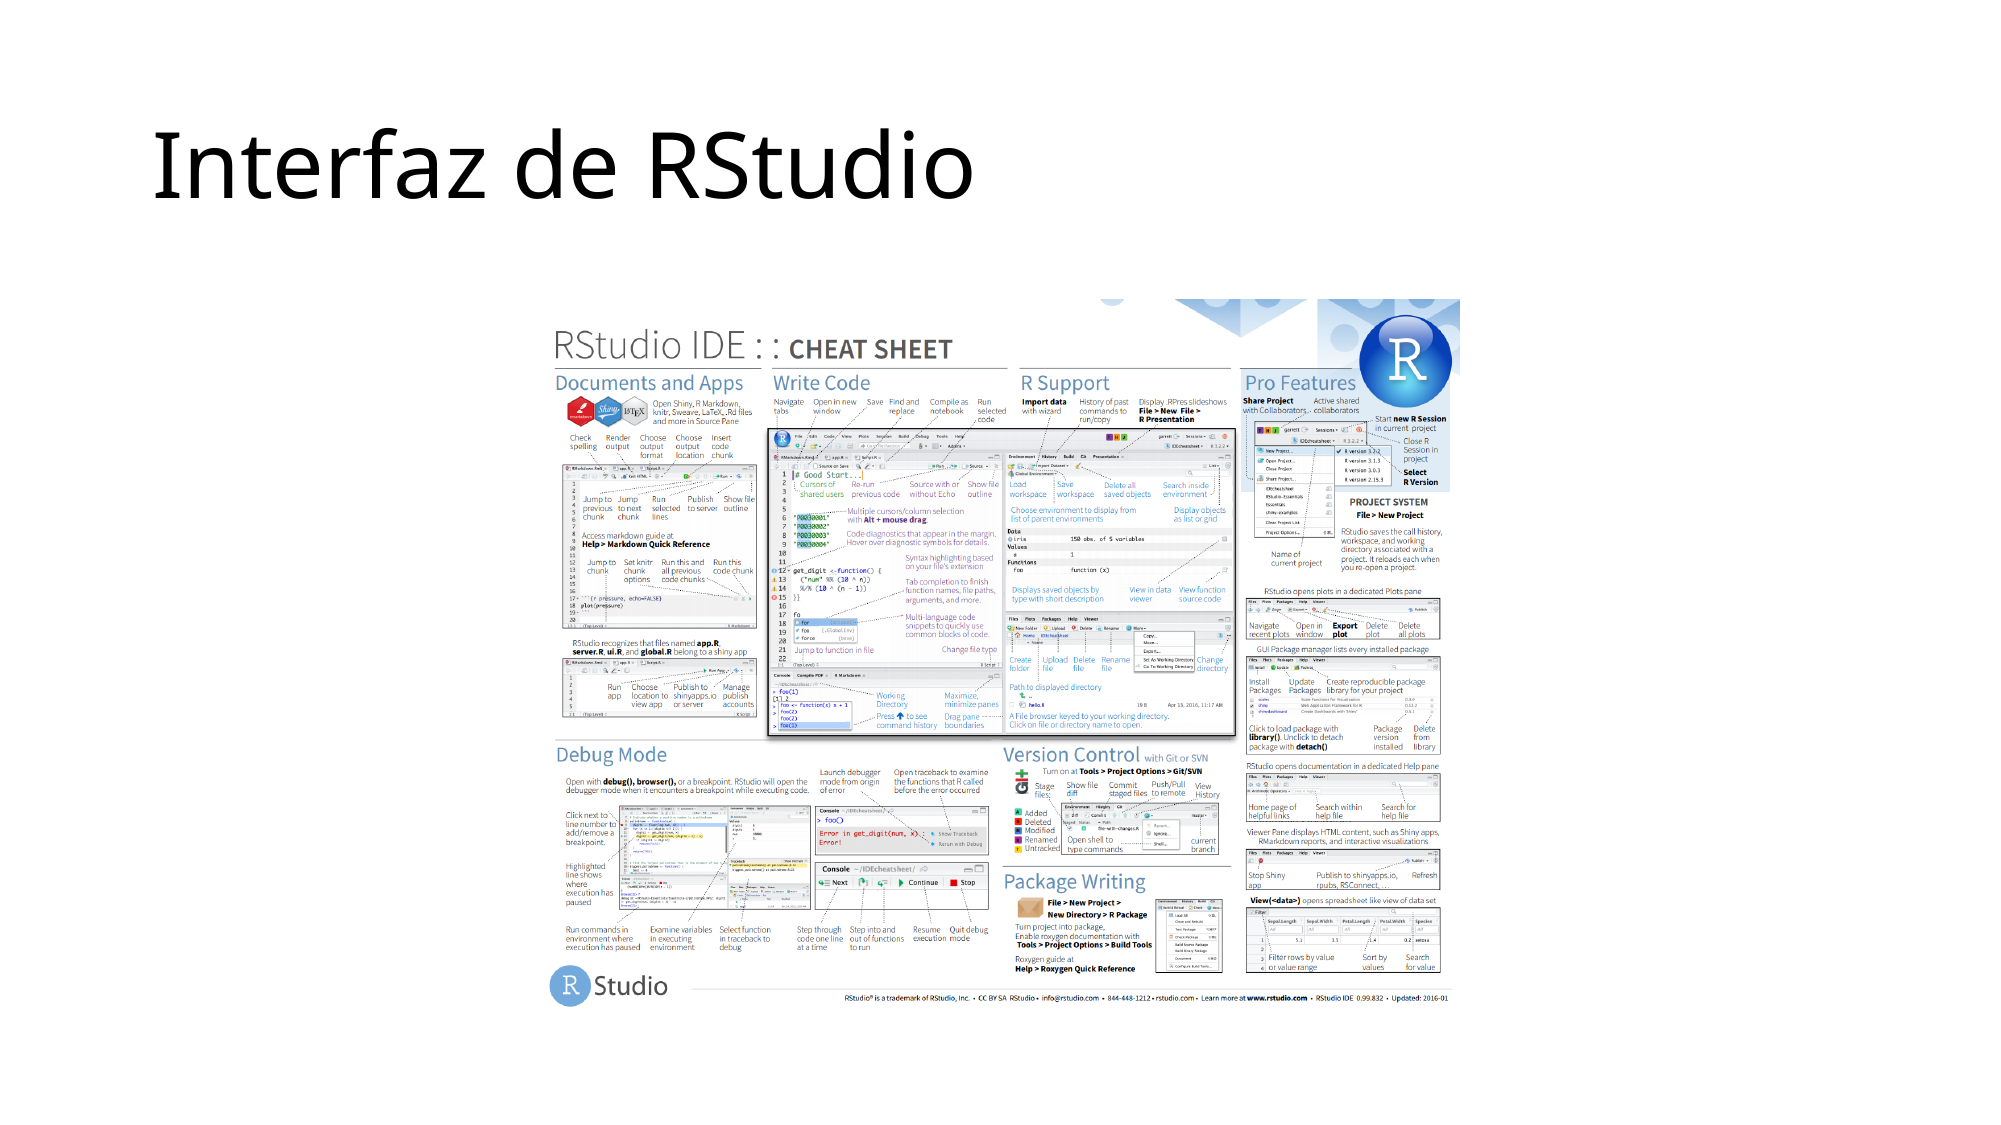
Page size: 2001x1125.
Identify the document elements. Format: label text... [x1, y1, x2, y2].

title Interfaz de RStudio [137, 59, 1863, 278]
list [540, 299, 1460, 1014]
